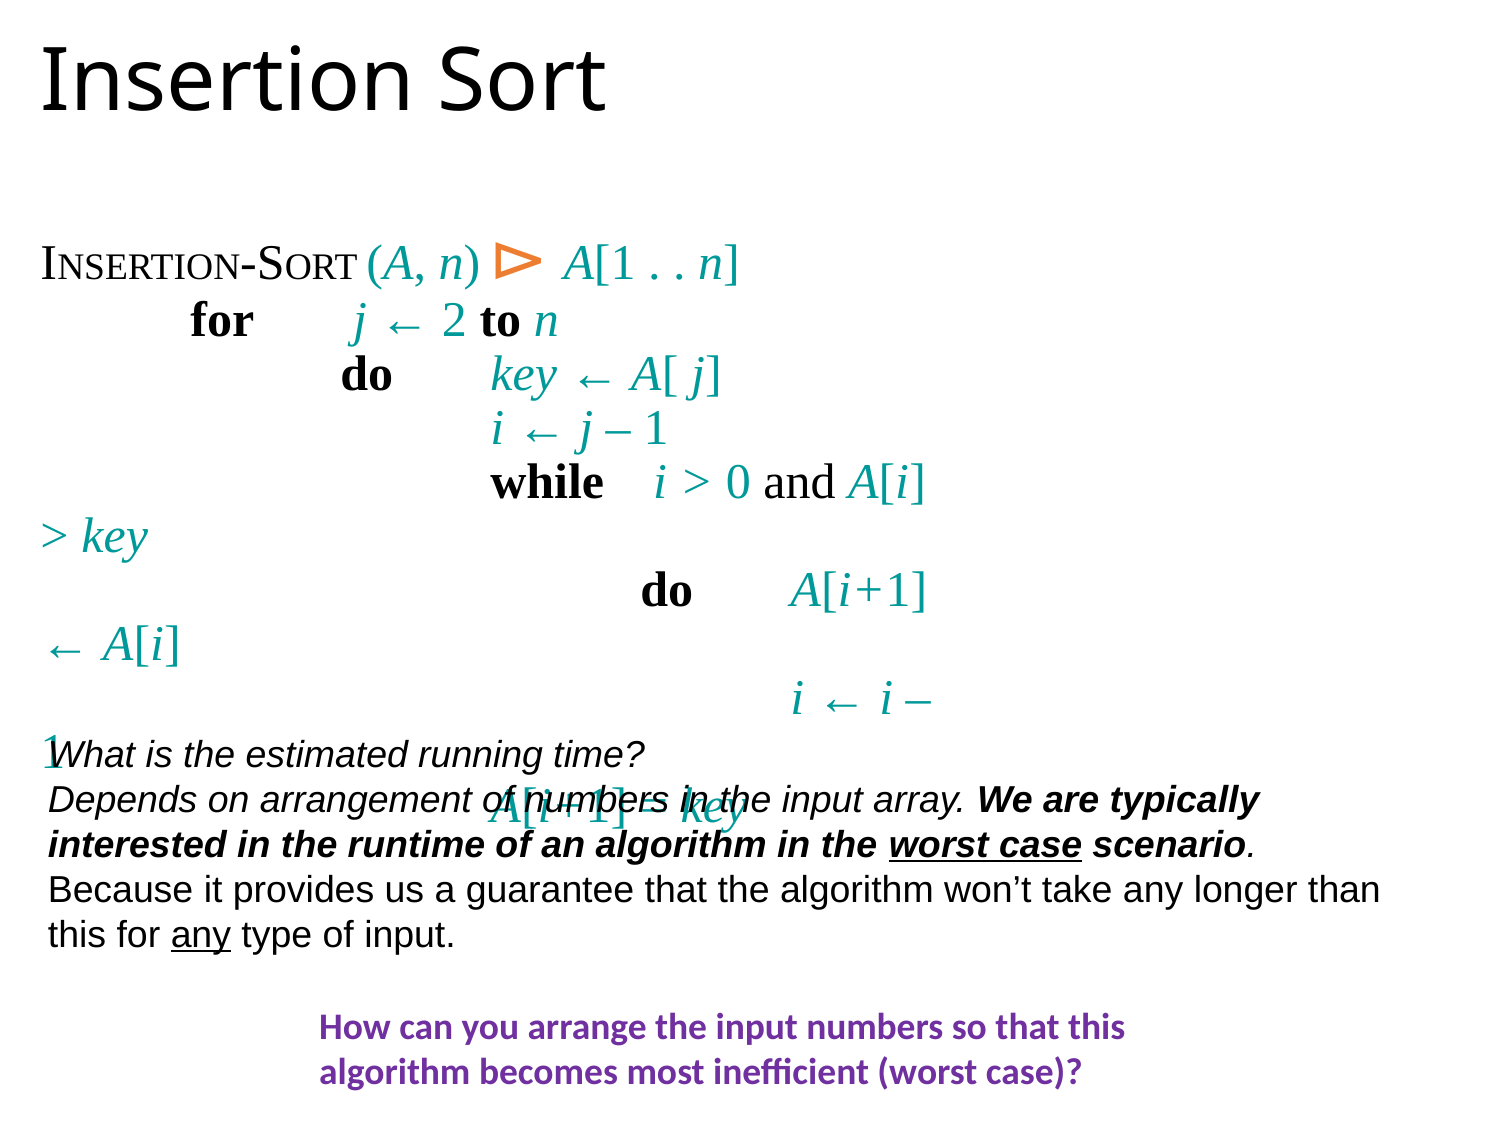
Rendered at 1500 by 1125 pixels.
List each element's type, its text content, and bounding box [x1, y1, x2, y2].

text_box How can you arrange the input numbers so that this algorithm becomes most inefficient (worst case)? [304, 994, 1233, 1099]
text_box What is the estimated running time? Depends on arrangement of numbers in the input array. We are typically interested in the runtime of an algorithm in the worst case scenario. Because it provides us a guarantee that the algorithm won’t take any longer than this for any type of input. [33, 722, 1461, 963]
list INSERTION-SORT (A, n) ⊳ A[1 . . n] for j ← 2 to n do key ← A[ j] i ← j – 1 while i > 0 and A[i] > key do A[i+1] ← A[i] i ← i – 1 A[i+1] = key [25, 154, 965, 841]
title Insertion Sort [25, 26, 1469, 138]
